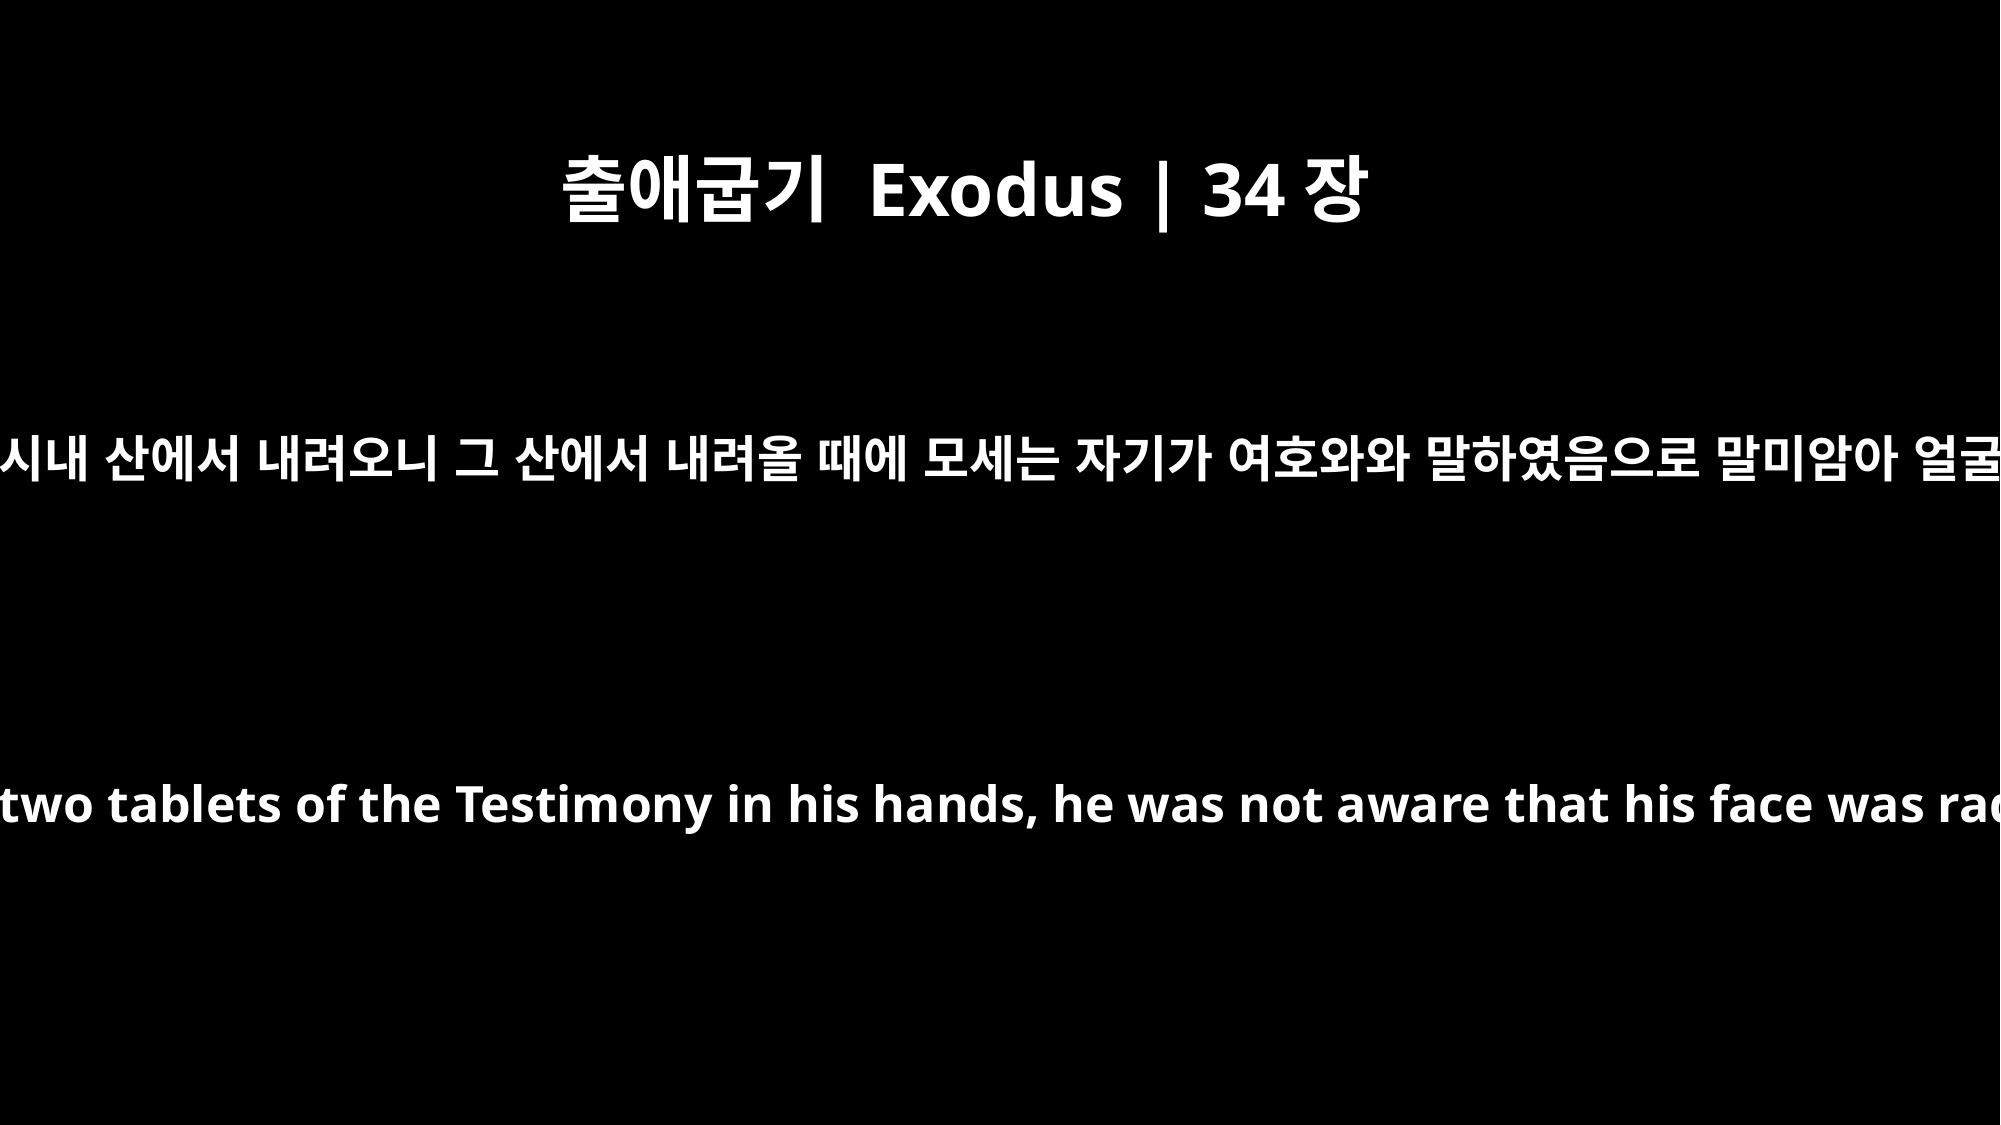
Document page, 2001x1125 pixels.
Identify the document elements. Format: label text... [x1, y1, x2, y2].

text_box 29 모세가 그 증거의 두 판을 모세의 손에 들고 시내 산에서 내려오니 그 산에서 내려올 때에 모세는 자기가 여호와와 말하였음으로 말미암아 얼굴 피부에 광채가 나나 깨닫지 못하였더라 [0, 359, 2000, 495]
text_box 출애굽기 Exodus | 34장 [545, 136, 1387, 239]
text_box When Moses came down from Mount Sinai with the two tablets of the Testimony in his hands, he was not aware that his face was radiant because he had spoken with the LORD. [0, 764, 2000, 840]
